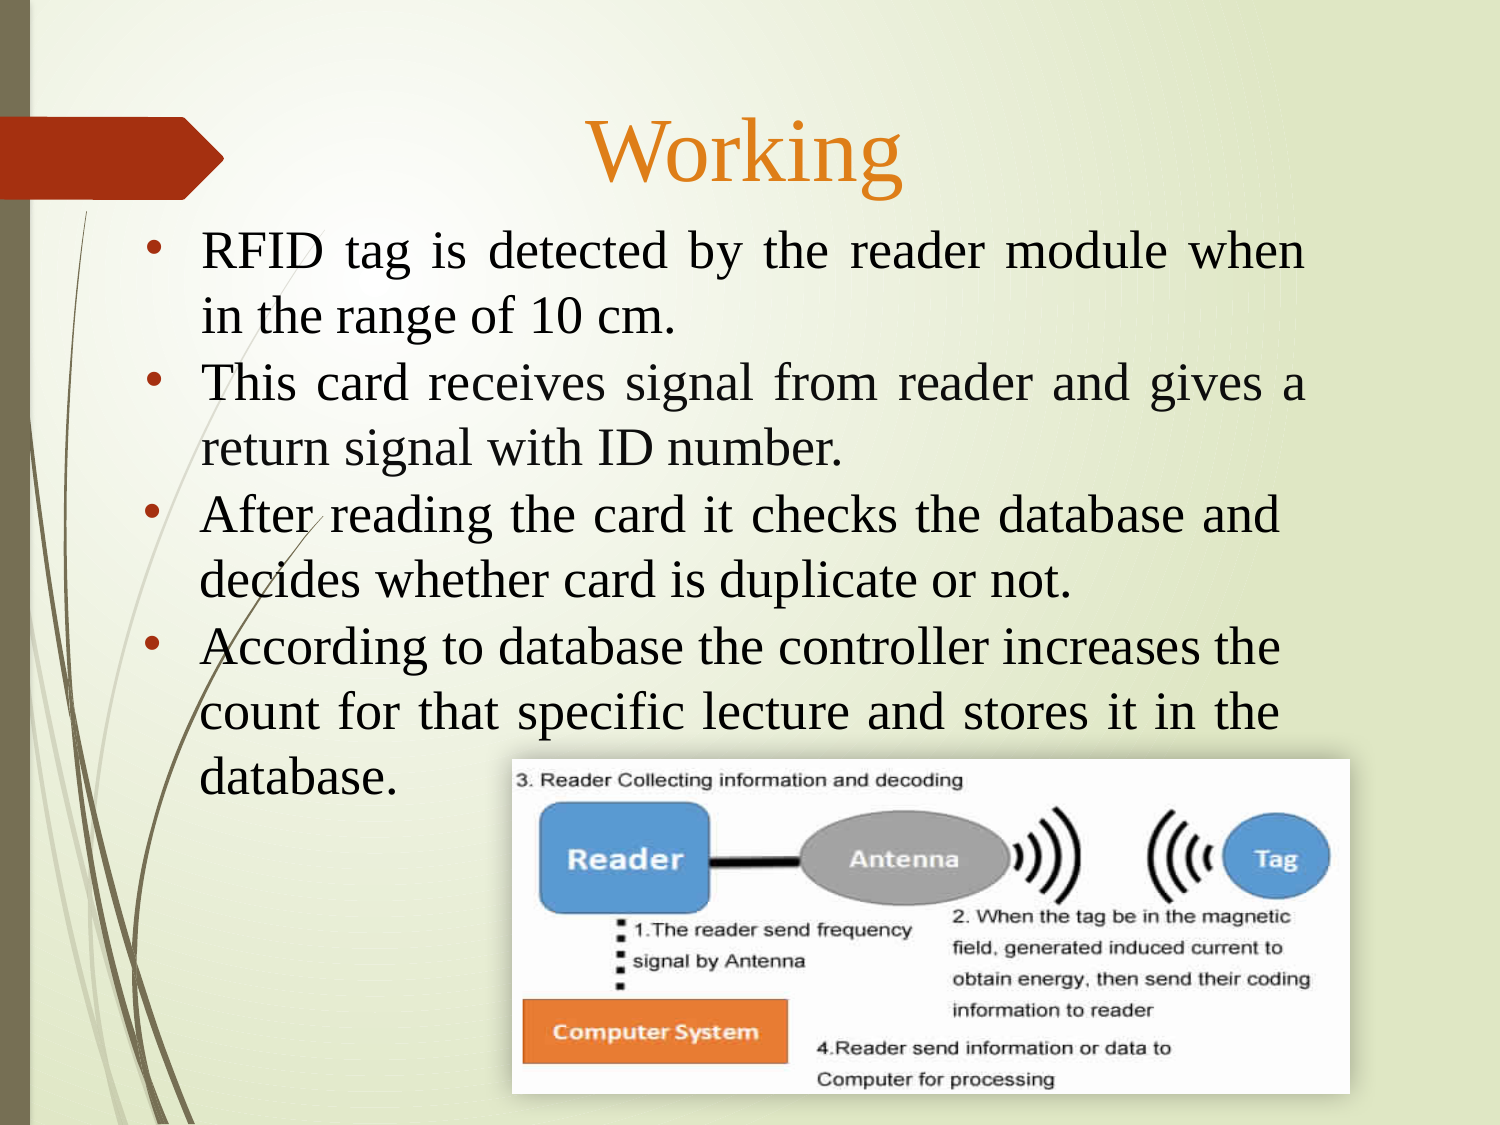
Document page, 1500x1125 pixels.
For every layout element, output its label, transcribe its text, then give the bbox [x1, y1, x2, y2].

picture [512, 759, 1351, 1094]
title Working [200, 87, 1288, 212]
text_box RFID tag is detected by the reader module when in the range of 10 cm. This card receives signal from reader and gives a return signal with ID number. After reading the card it checks the database and decides whether card is duplicate or not. According to database the controller increases the count for that specific lecture and stores it in the database. [143, 212, 1400, 806]
